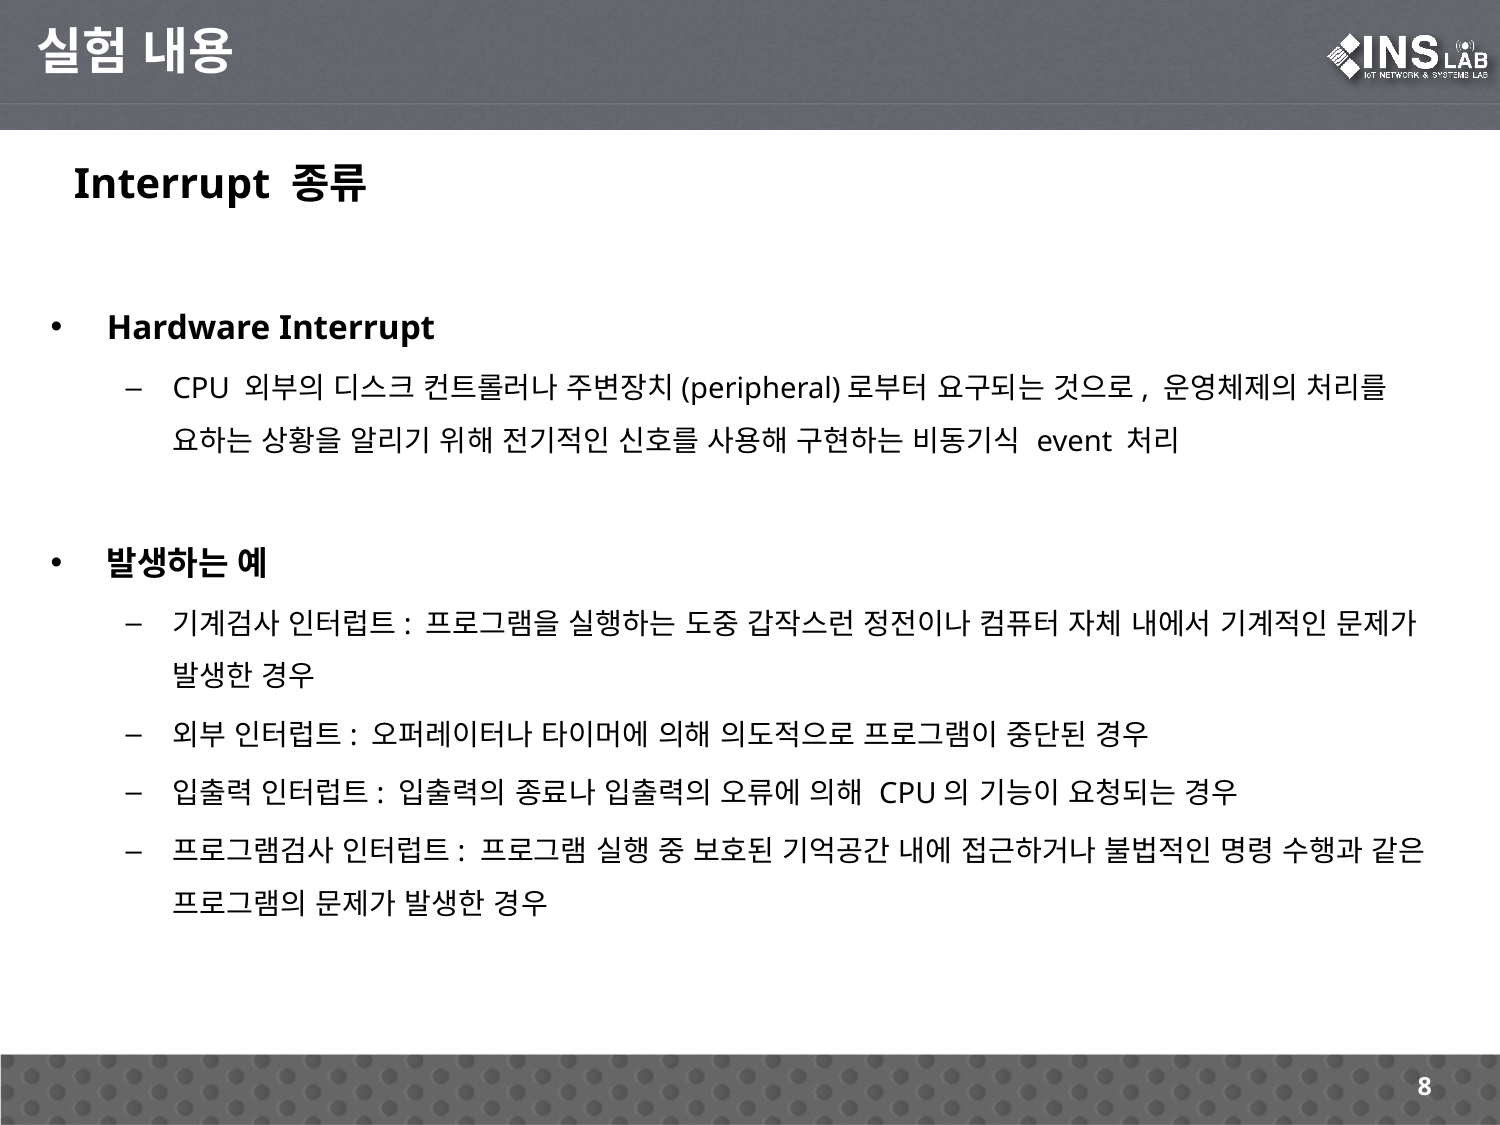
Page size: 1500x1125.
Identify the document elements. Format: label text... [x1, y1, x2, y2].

list 실험 내용 [21, 12, 550, 102]
picture [1327, 11, 1500, 101]
slide_number 8 [1096, 1057, 1447, 1118]
list Hardware Interrupt CPU 외부의 디스크 컨트롤러나 주변장치(peripheral)로부터 요구되는 것으로, 운영체제의 처리를 요하는 상황을 알리기 위해 전기적인 신호를 사용해 구현하는 비동기식 event 처리 발생하는 예 기계검사 인터럽트: 프로그램을 실행하는 도중 갑작스런 정전이나 컴퓨터 자체 내에서 기계적인 문제가 발생한 경우 외부 인터럽트: 오퍼레이터나 타이머에 의해 의도적으로 프로그램이 중단된 경우 입출력 인터럽트: 입출력의 종료나 입출력의 오류에 의해 CPU의 기능이 요청되는 경우 프로그램검사 인터럽트: 프로그램 실행 중 보호된 기억공간 내에 접근하거나 불법적인 명령 수행과 같은 프로그램의 문제가 발생한 경우 [35, 278, 1471, 1012]
list Interrupt 종류 [58, 149, 1040, 209]
